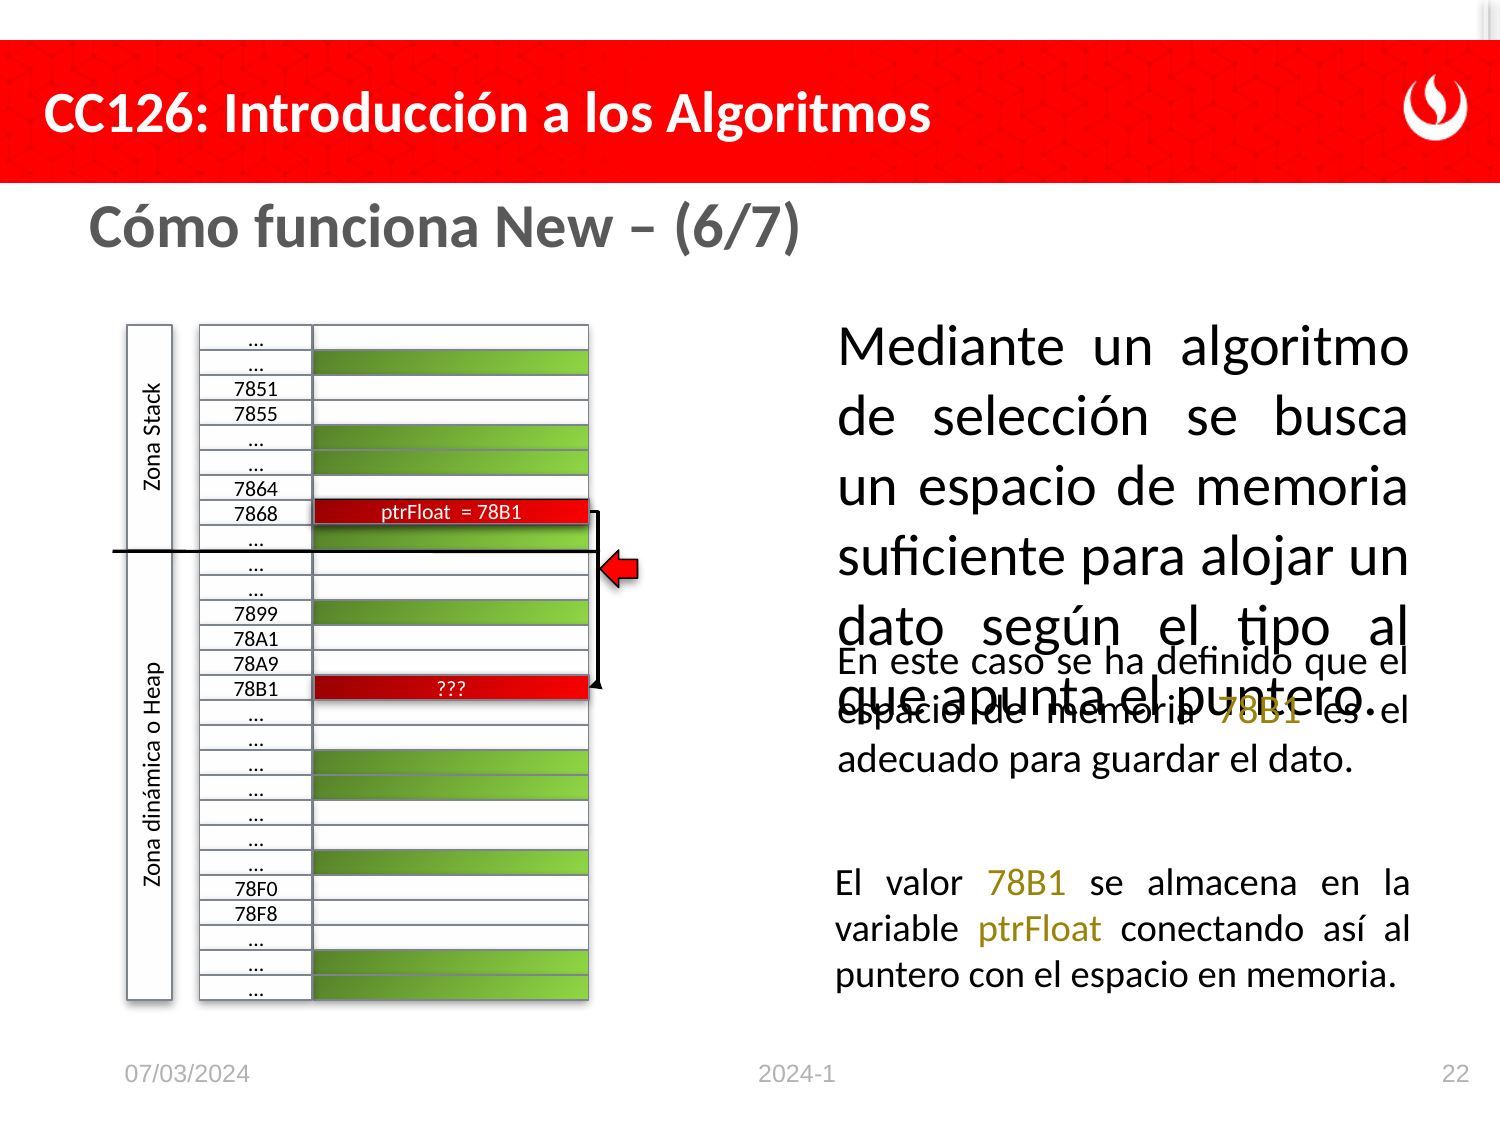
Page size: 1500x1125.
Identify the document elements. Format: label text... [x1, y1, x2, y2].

slide_number 22 [1126, 1042, 1485, 1103]
picture [0, 40, 1500, 183]
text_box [112, 324, 601, 1001]
list En este caso se ha definido que el espacio de memoria 78B1 es el adecuado para guardar el dato. [761, 626, 1425, 813]
list Mediante un algoritmo de selección se busca un espacio de memoria suficiente para alojar un dato según el tipo al que apunta el puntero. [762, 299, 1426, 613]
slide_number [109, 1042, 469, 1103]
text_box Cómo funciona New – (6/7) [74, 177, 1425, 353]
list El valor 78B1 se almacena en la variable ptrFloat conectando así al puntero con el espacio en memoria. [763, 849, 1427, 1037]
footer 2024-1 [528, 1042, 1067, 1103]
text_box [606, 549, 639, 589]
